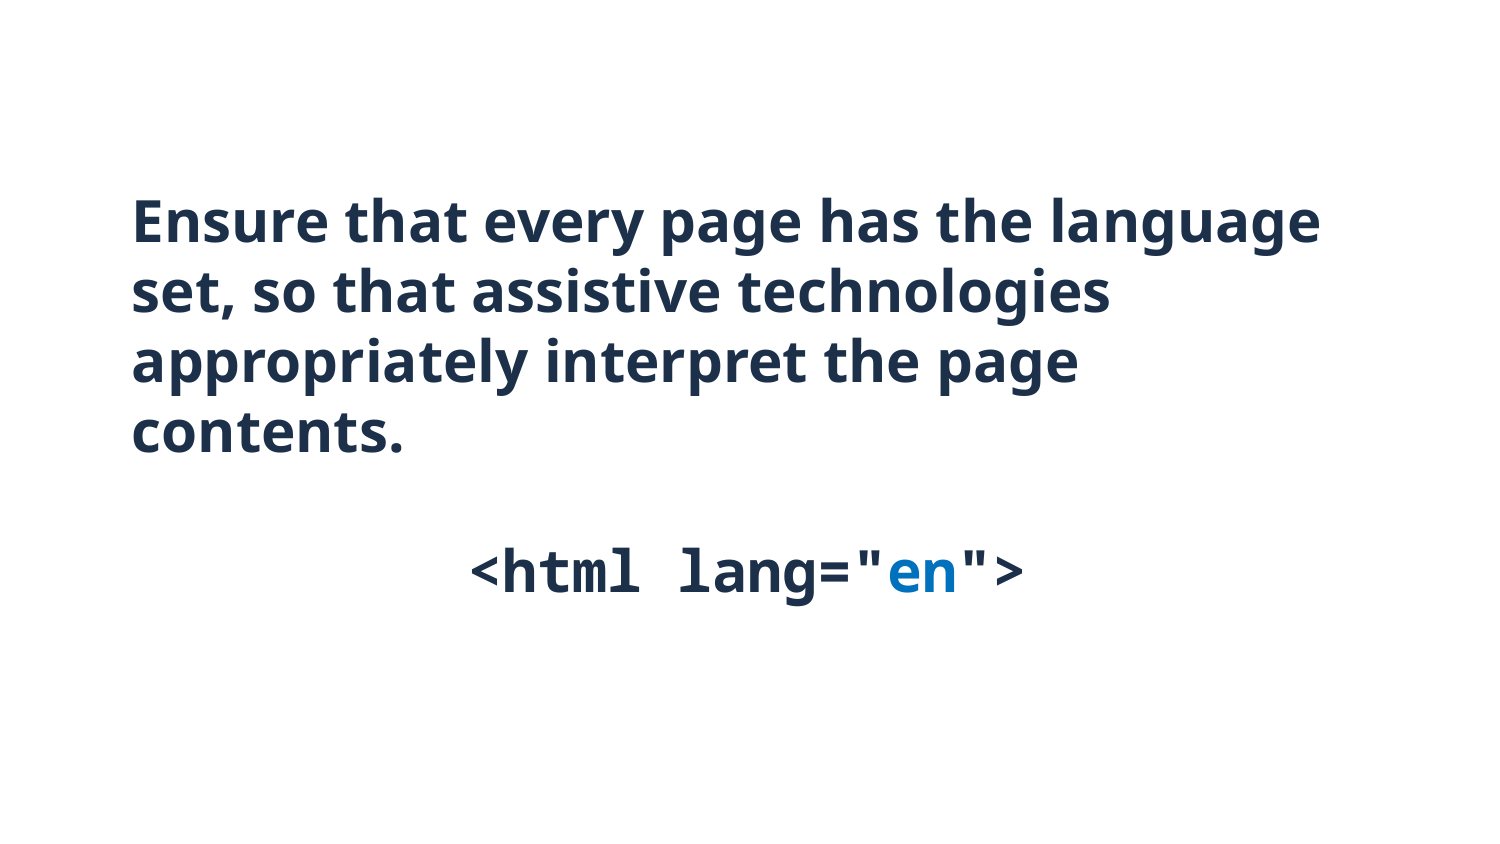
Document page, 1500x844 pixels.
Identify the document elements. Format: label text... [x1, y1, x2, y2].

title Ensure that every page has the language set, so that assistive technologies appropriately interpret the page contents. <html lang="en"> [116, 87, 1379, 701]
